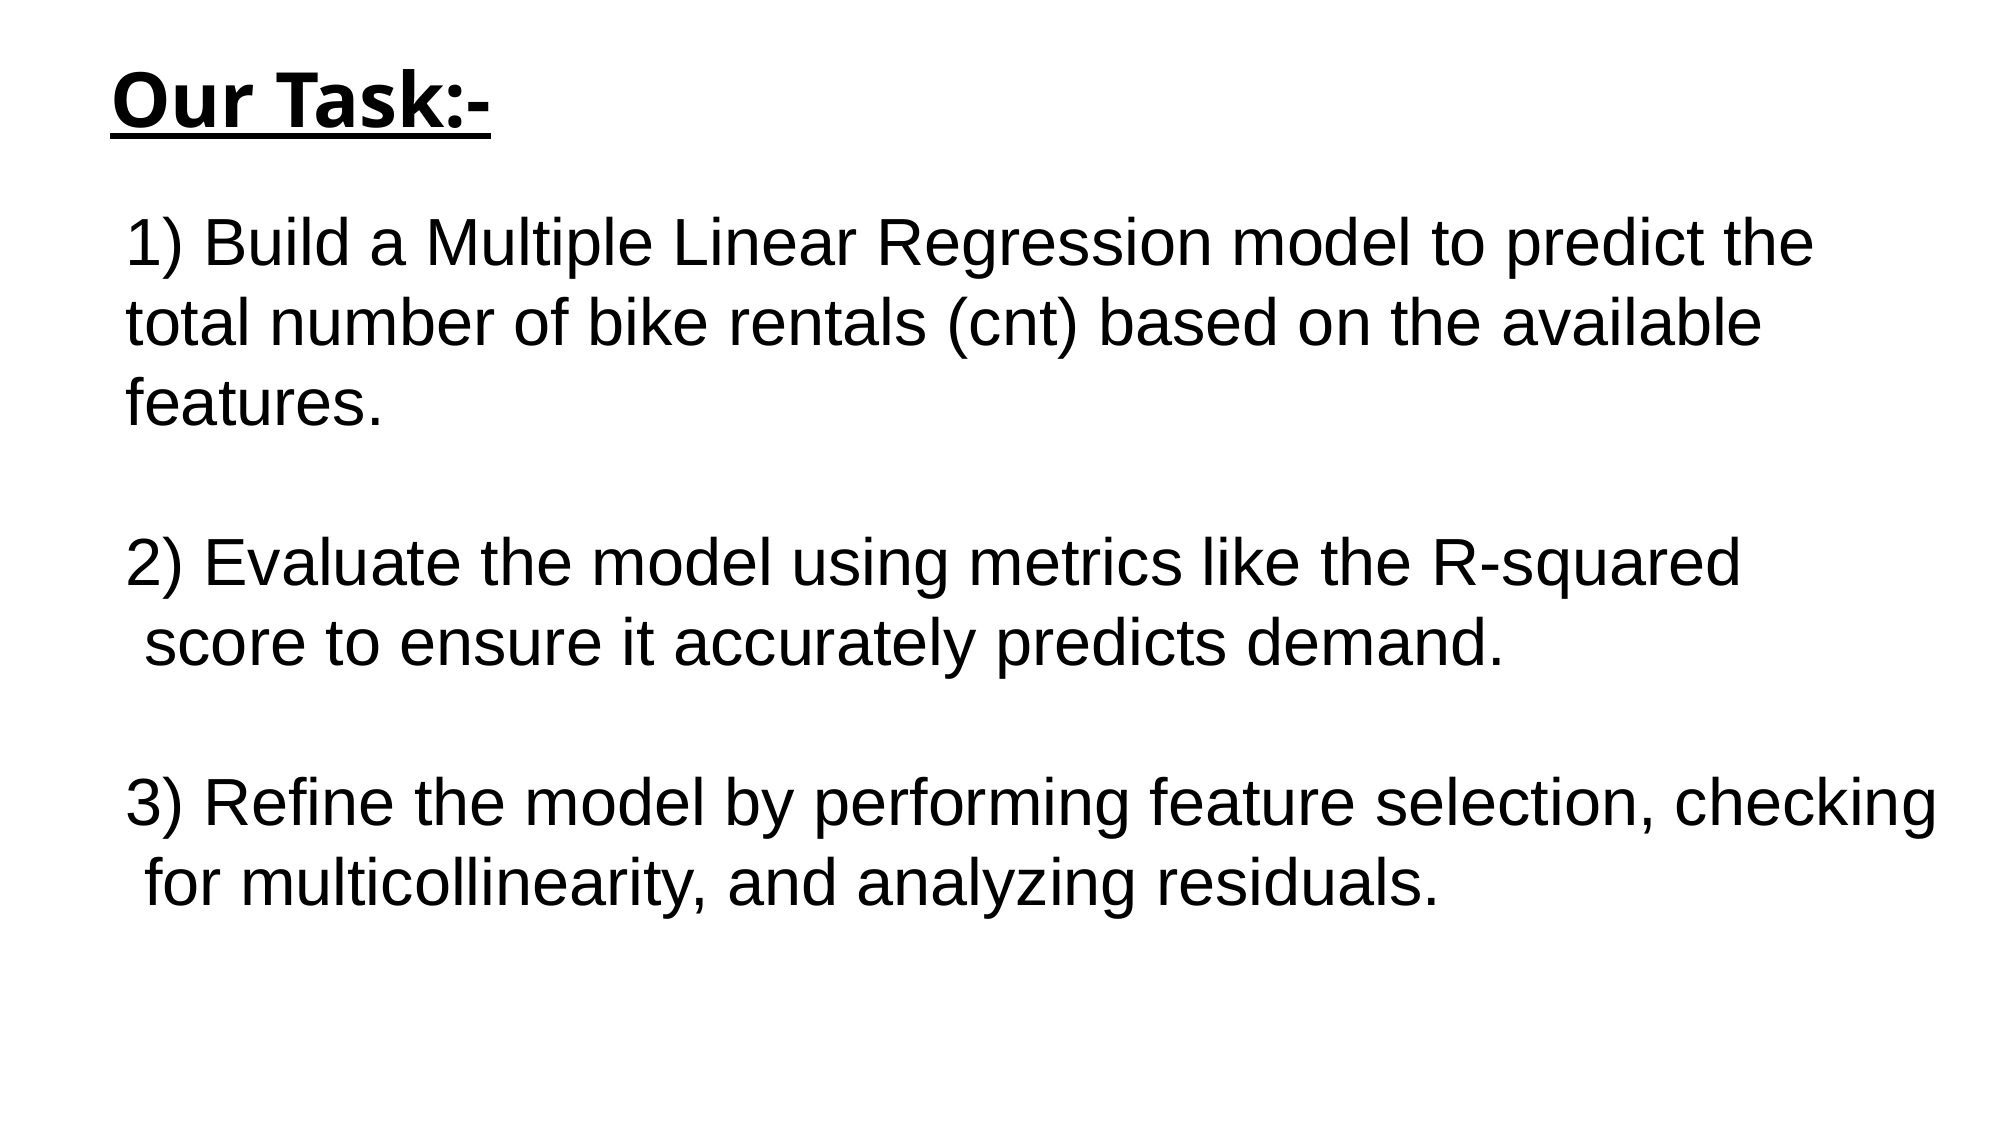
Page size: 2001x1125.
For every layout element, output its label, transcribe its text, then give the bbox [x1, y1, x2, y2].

title Our Task:- [95, 54, 1821, 152]
list 1) Build a Multiple Linear Regression model to predict the total number of bike rentals (cnt) based on the available features. 2) Evaluate the model using metrics like the R-squared score to ensure it accurately predicts demand. 3) Refine the model by performing feature selection, checking for multicollinearity, and analyzing residuals. [110, 191, 1972, 926]
